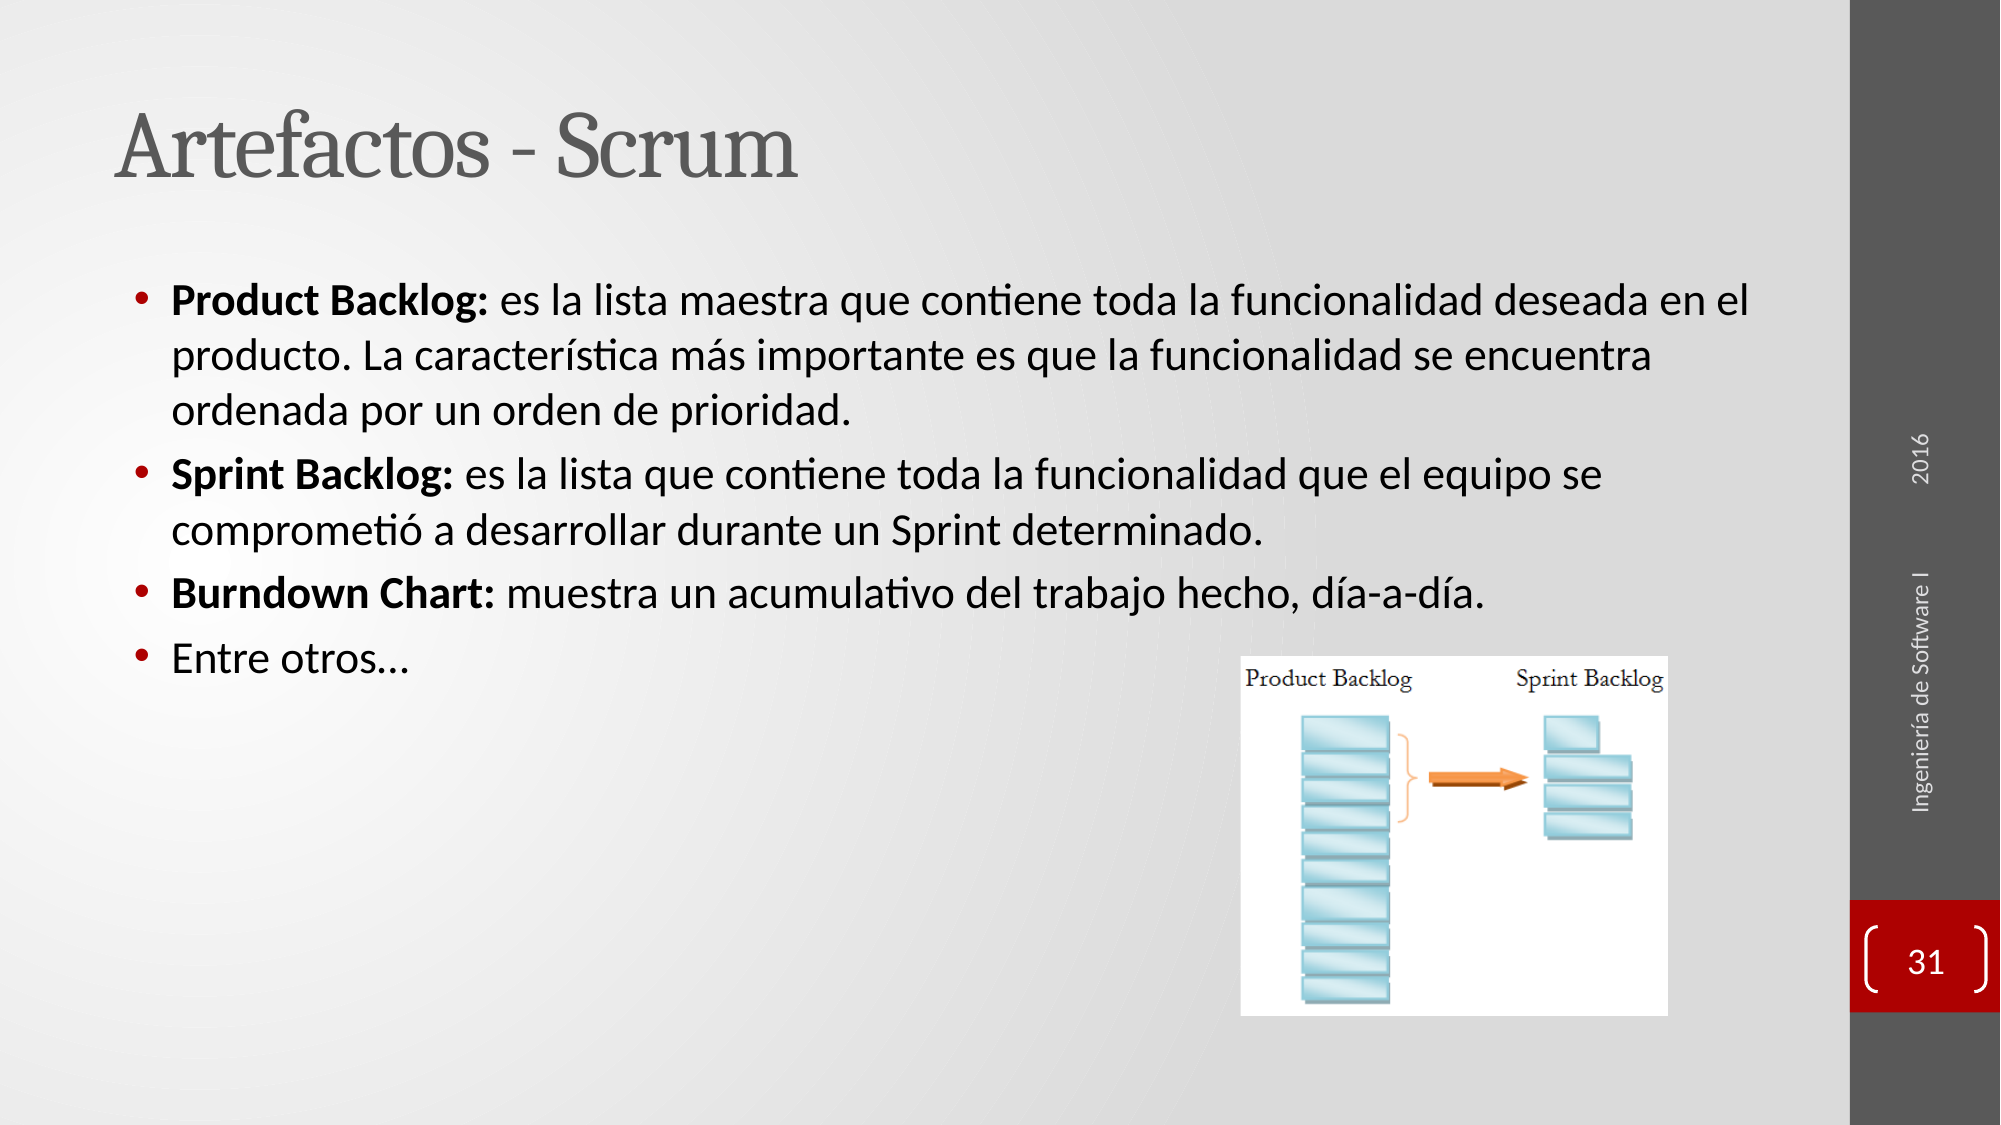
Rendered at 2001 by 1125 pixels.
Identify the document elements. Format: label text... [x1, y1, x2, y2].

picture [1240, 655, 1669, 1016]
slide_number 31 [1864, 925, 1988, 994]
list Product Backlog: es la lista maestra que contiene toda la funcionalidad deseada en el producto. La característica más importante es que la funcionalidad se encuentra ordenada por un orden de prioridad. Sprint Backlog: es la lista que contiene toda la funcionalidad que el equipo se comprometió a desarrollar durante un Sprint determinado. Burndown Chart: muestra un acumulativo del trabajo hecho, día-a-día. Entre otros… [99, 262, 1767, 1050]
footer Ingeniería de Software I [1878, 500, 1959, 889]
slide_number 2016 [1878, 100, 1959, 500]
title Artefactos - Scrum [99, 45, 1767, 233]
